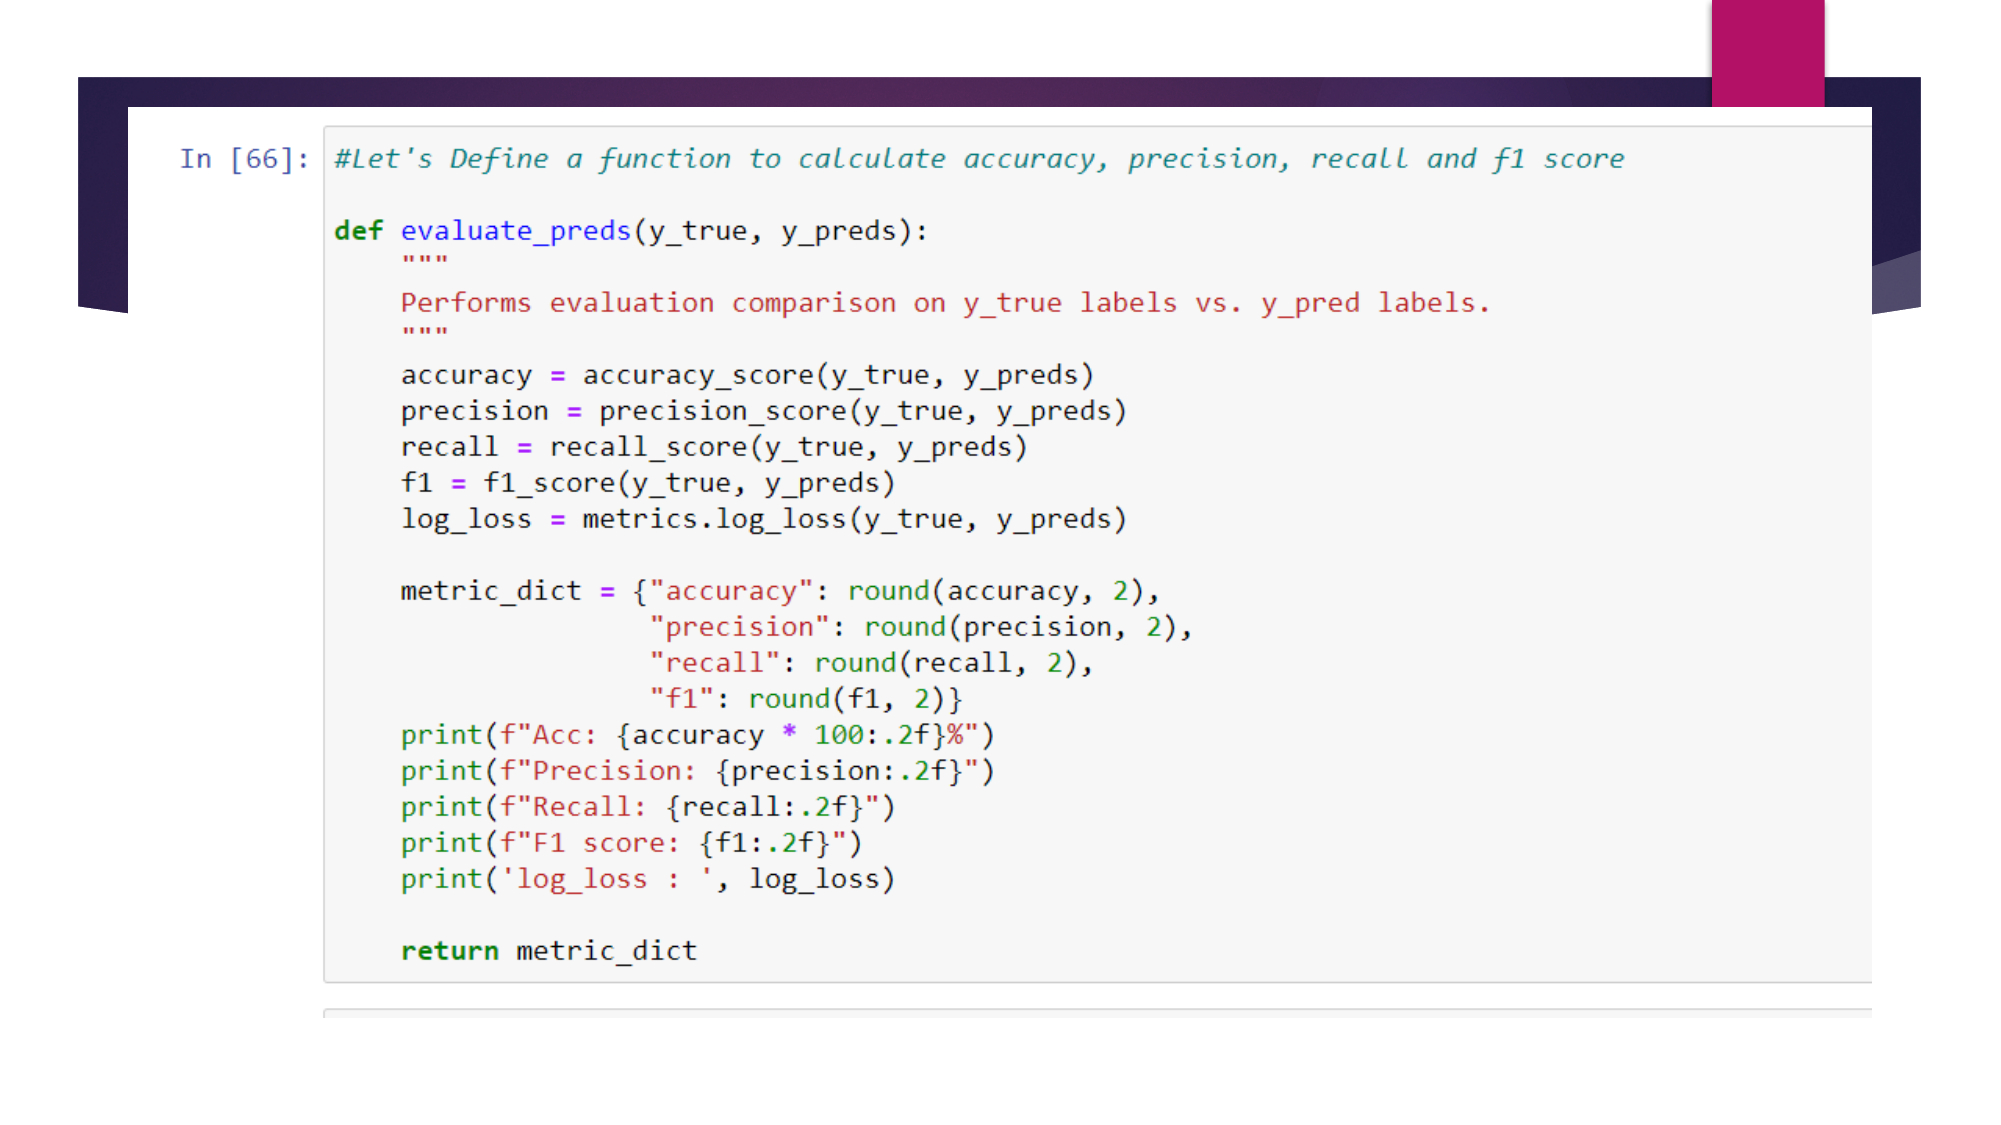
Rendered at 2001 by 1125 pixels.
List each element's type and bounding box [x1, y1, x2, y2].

picture [128, 107, 1872, 1018]
